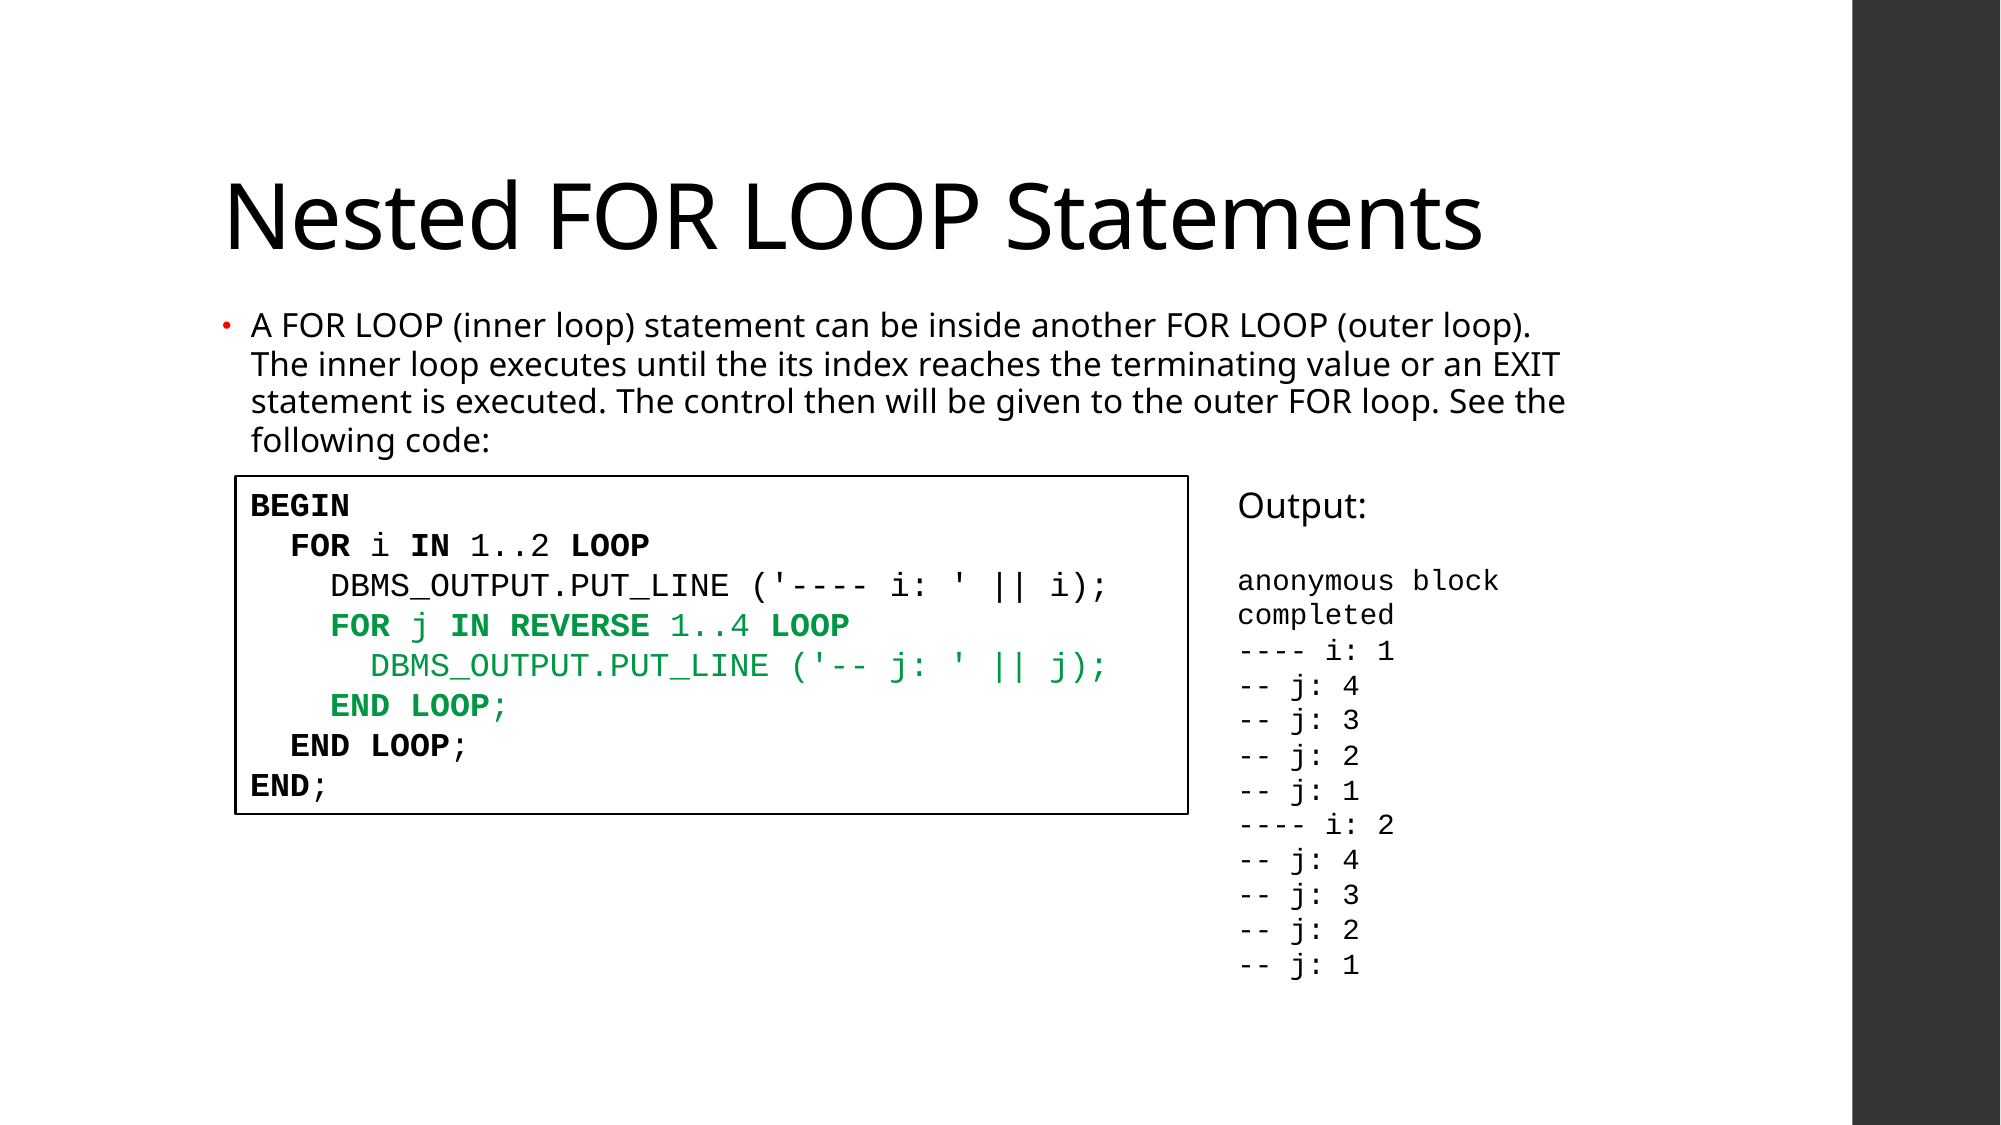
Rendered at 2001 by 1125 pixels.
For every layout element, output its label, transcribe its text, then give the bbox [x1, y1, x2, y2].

text_box [234, 475, 1189, 815]
title Nested FOR LOOP Statements [206, 60, 1797, 278]
list A FOR LOOP (inner loop) statement can be inside another FOR LOOP (outer loop). The inner loop executes until the its index reaches the terminating value or an EXIT statement is executed. The control then will be given to the outer FOR loop. See the following code: [206, 299, 1617, 468]
text_box Output: anonymous block completed ---- i: 1 -- j: 4 -- j: 3 -- j: 2 -- j: 1 ---- i: 2 -- j: 4 -- j: 3 -- j: 2 -- j: 1 [1222, 476, 1664, 1023]
